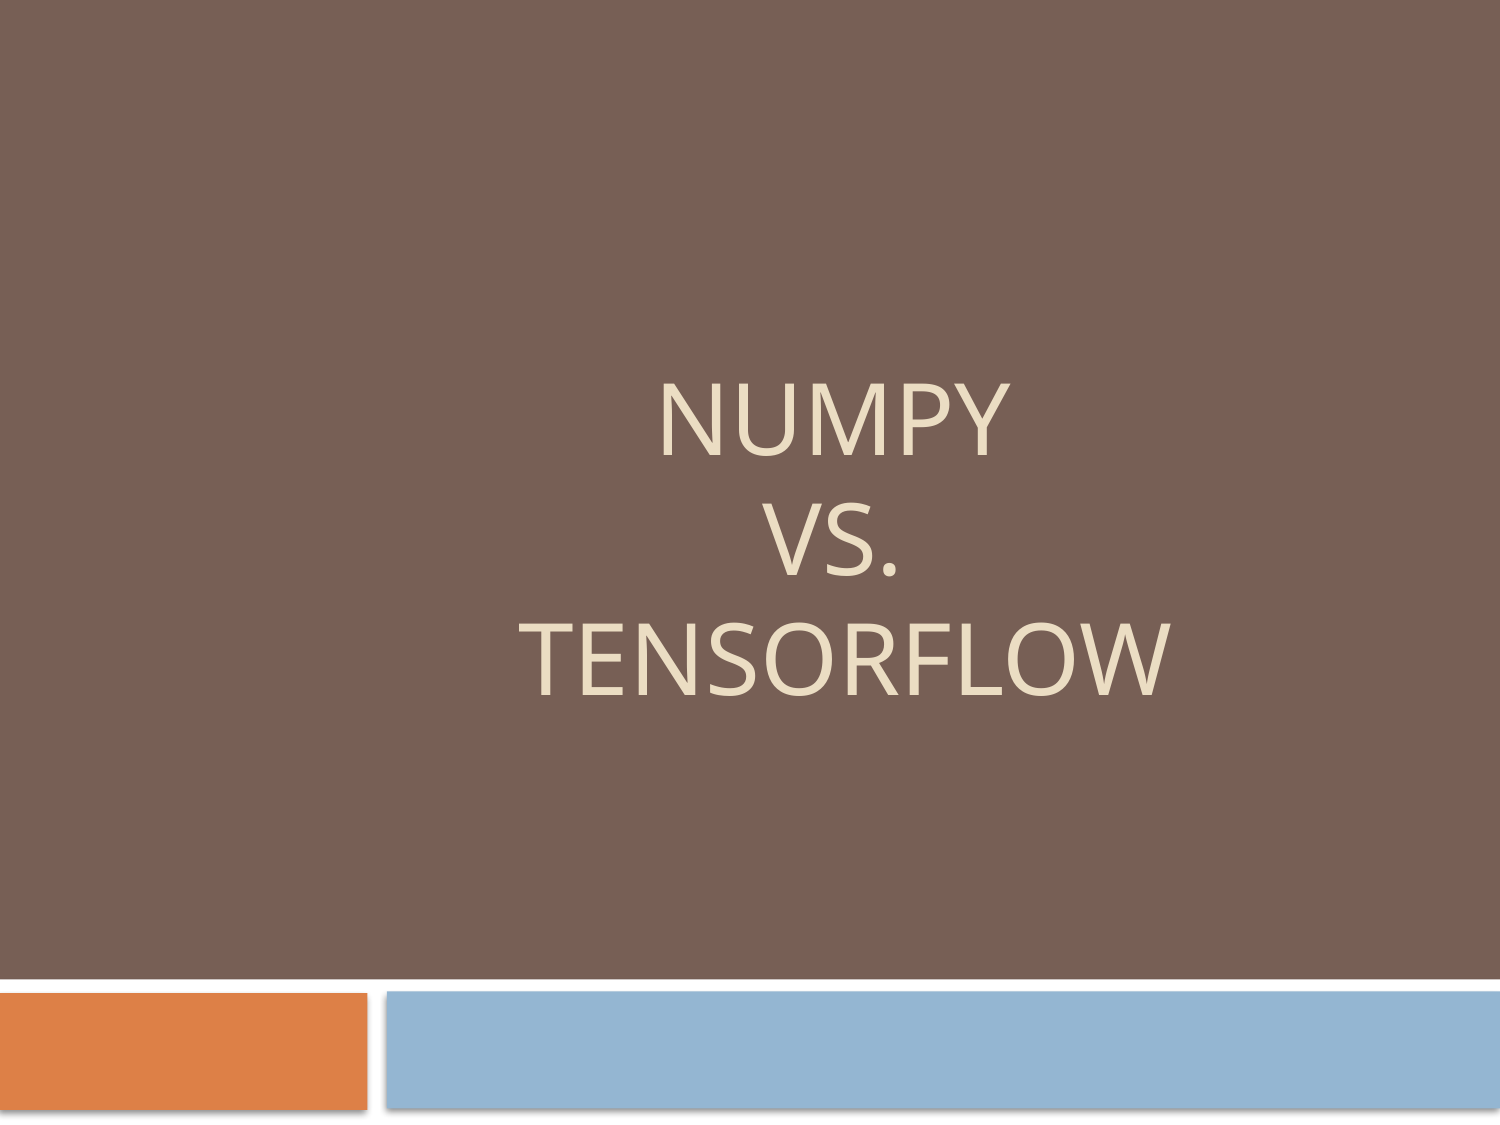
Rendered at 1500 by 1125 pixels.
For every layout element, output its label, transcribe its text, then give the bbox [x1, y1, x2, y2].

title Numpy vs. Tensorflow [242, 231, 1450, 963]
